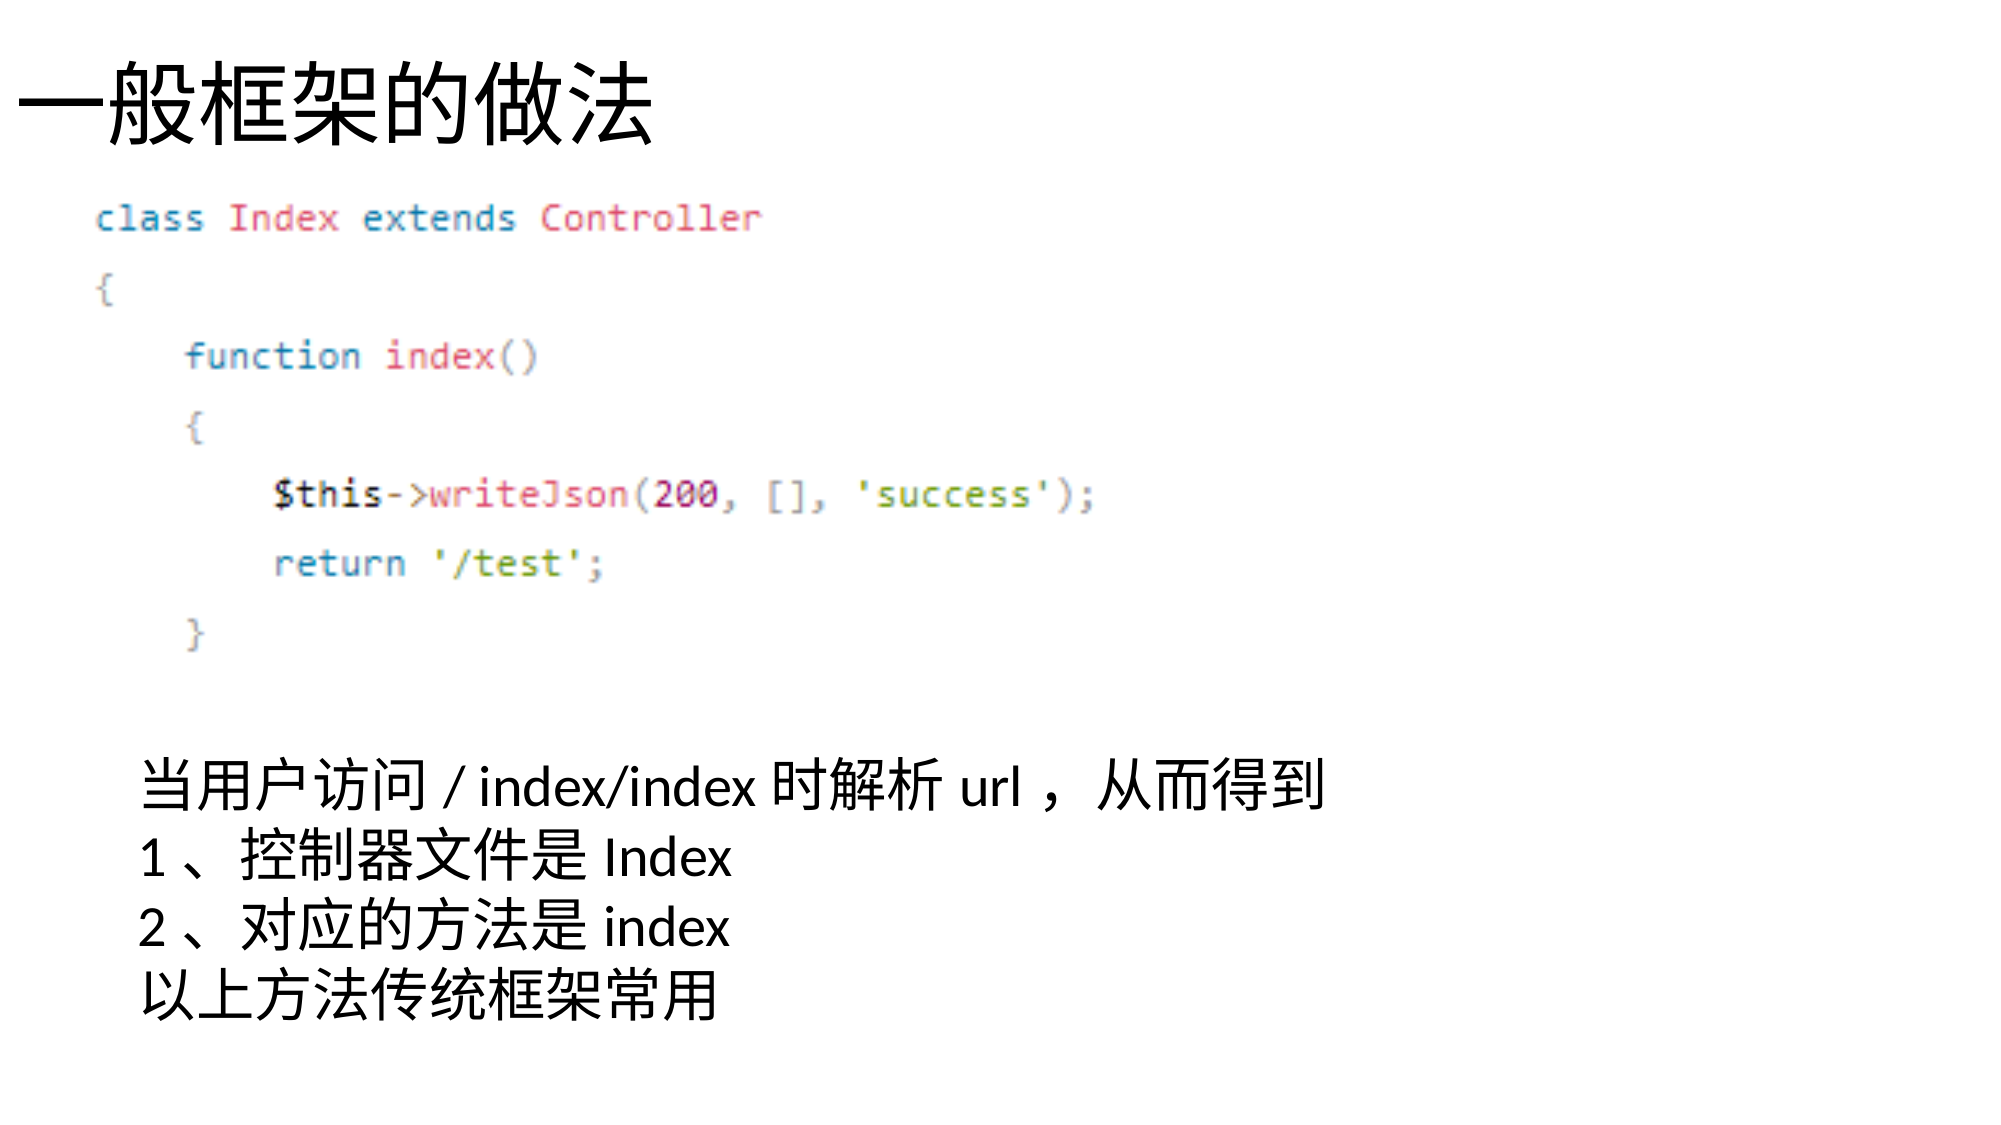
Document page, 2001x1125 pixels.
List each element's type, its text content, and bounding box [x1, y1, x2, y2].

picture [51, 189, 1263, 702]
text_box 当用户访问/ index/index时解析url，从而得到 1、控制器文件是Index 2、对应的方法是index 以上方法传统框架常用 [123, 740, 1583, 1035]
title 一般框架的做法 [0, 0, 1725, 218]
